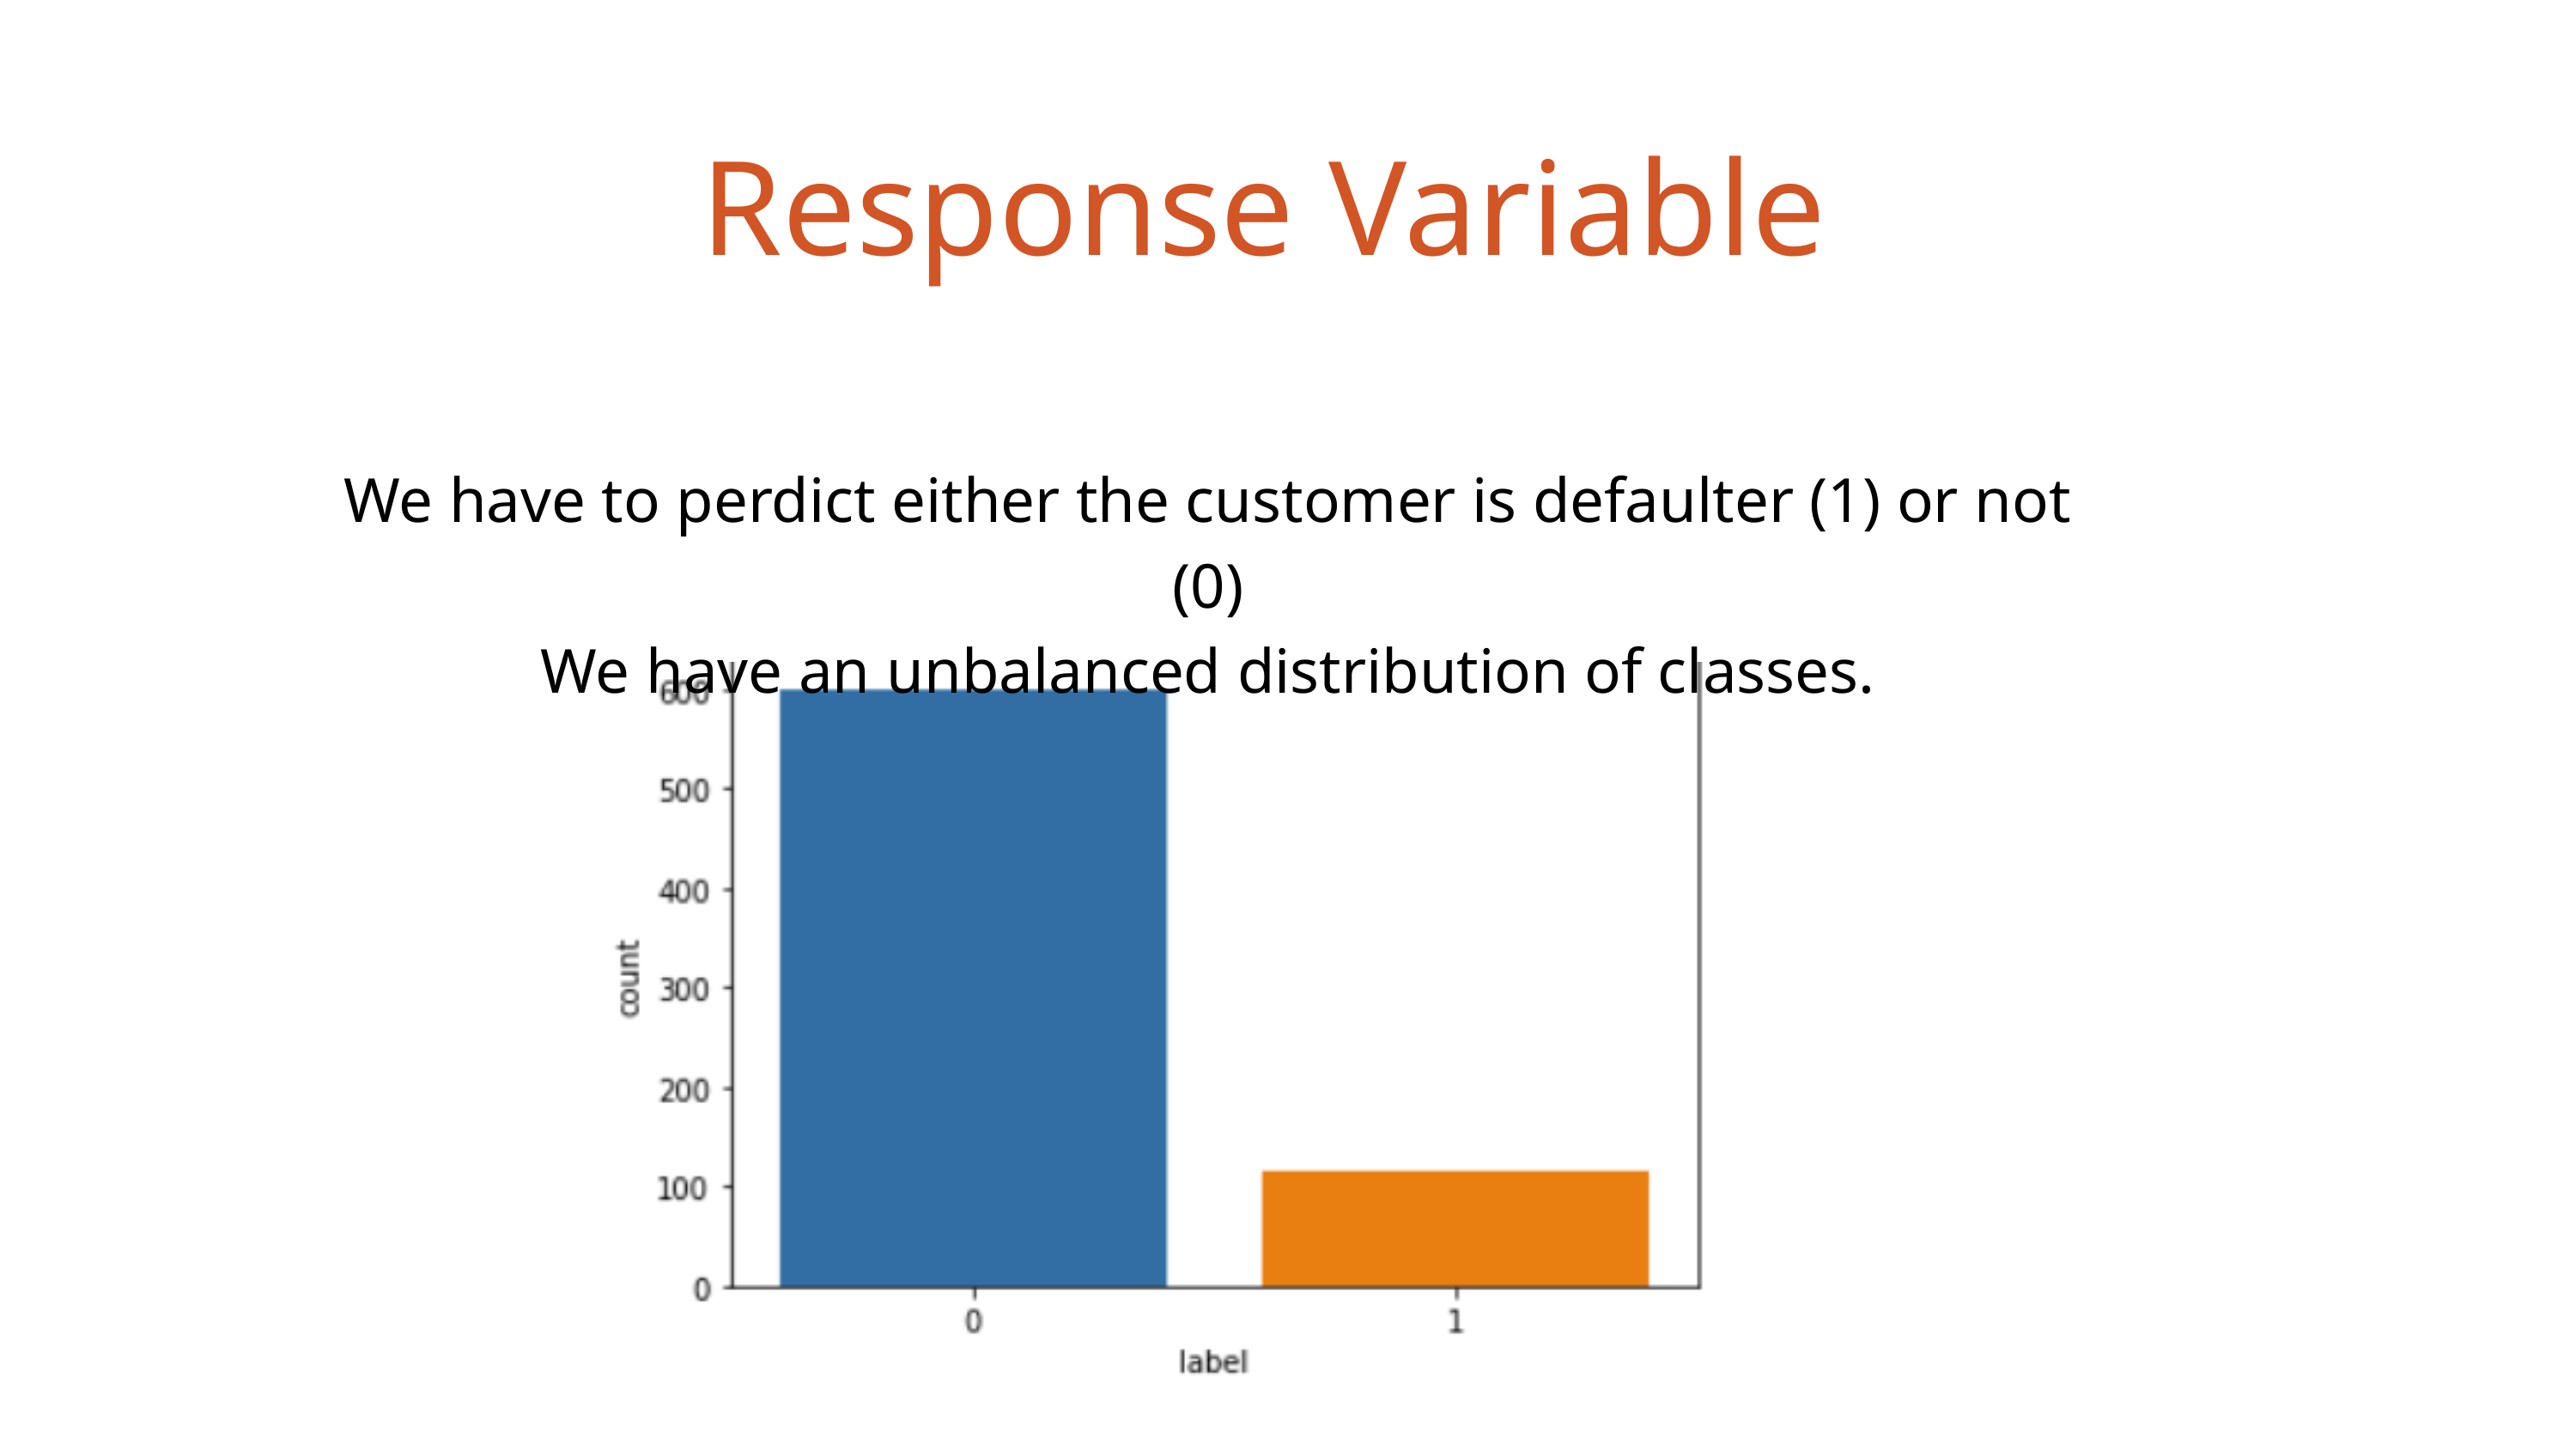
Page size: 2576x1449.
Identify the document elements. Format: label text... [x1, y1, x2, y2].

picture [536, 661, 1740, 1410]
text_box Response Variable [516, 124, 2011, 282]
text_box We have to perdict either the customer is defaulter (1) or not (0) We have an unbalanced distribution of classes. [337, 449, 2079, 706]
